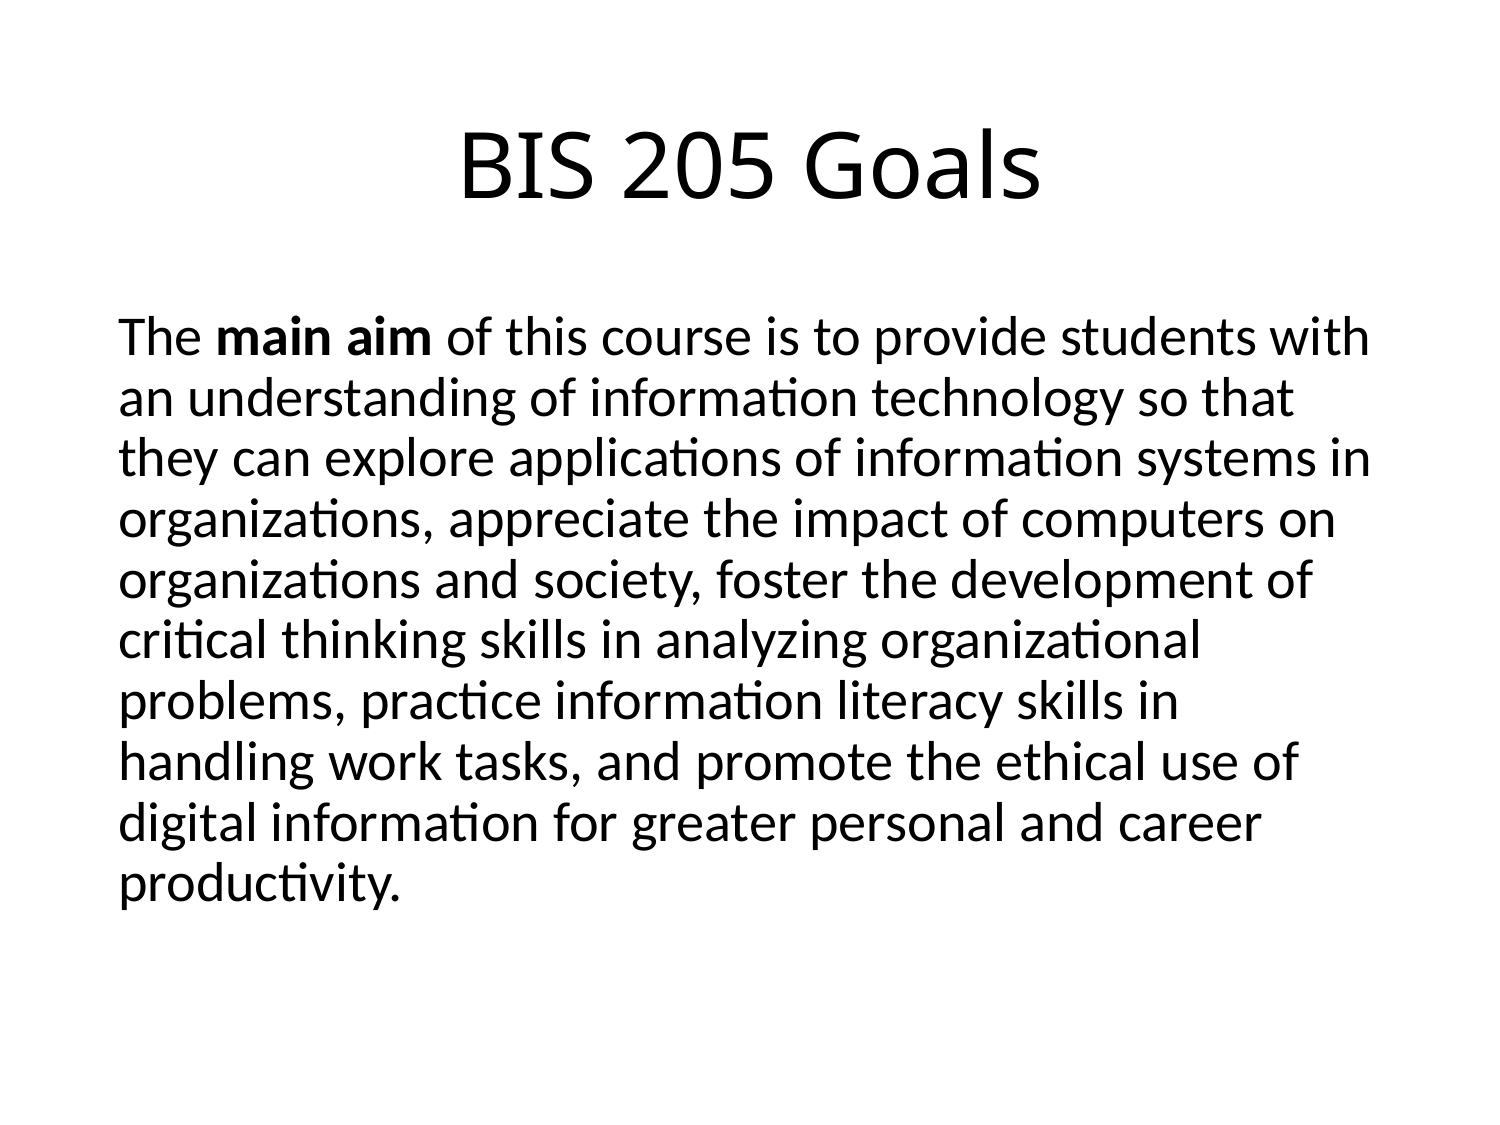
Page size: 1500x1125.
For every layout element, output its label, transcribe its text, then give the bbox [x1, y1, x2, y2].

title BIS 205 Goals [103, 59, 1397, 278]
list The main aim of this course is to provide students with an understanding of information technology so that they can explore applications of information systems in organizations, appreciate the impact of computers on organizations and society, foster the development of critical thinking skills in analyzing organizational problems, practice information literacy skills in handling work tasks, and promote the ethical use of digital information for greater personal and career productivity. [103, 299, 1397, 1014]
